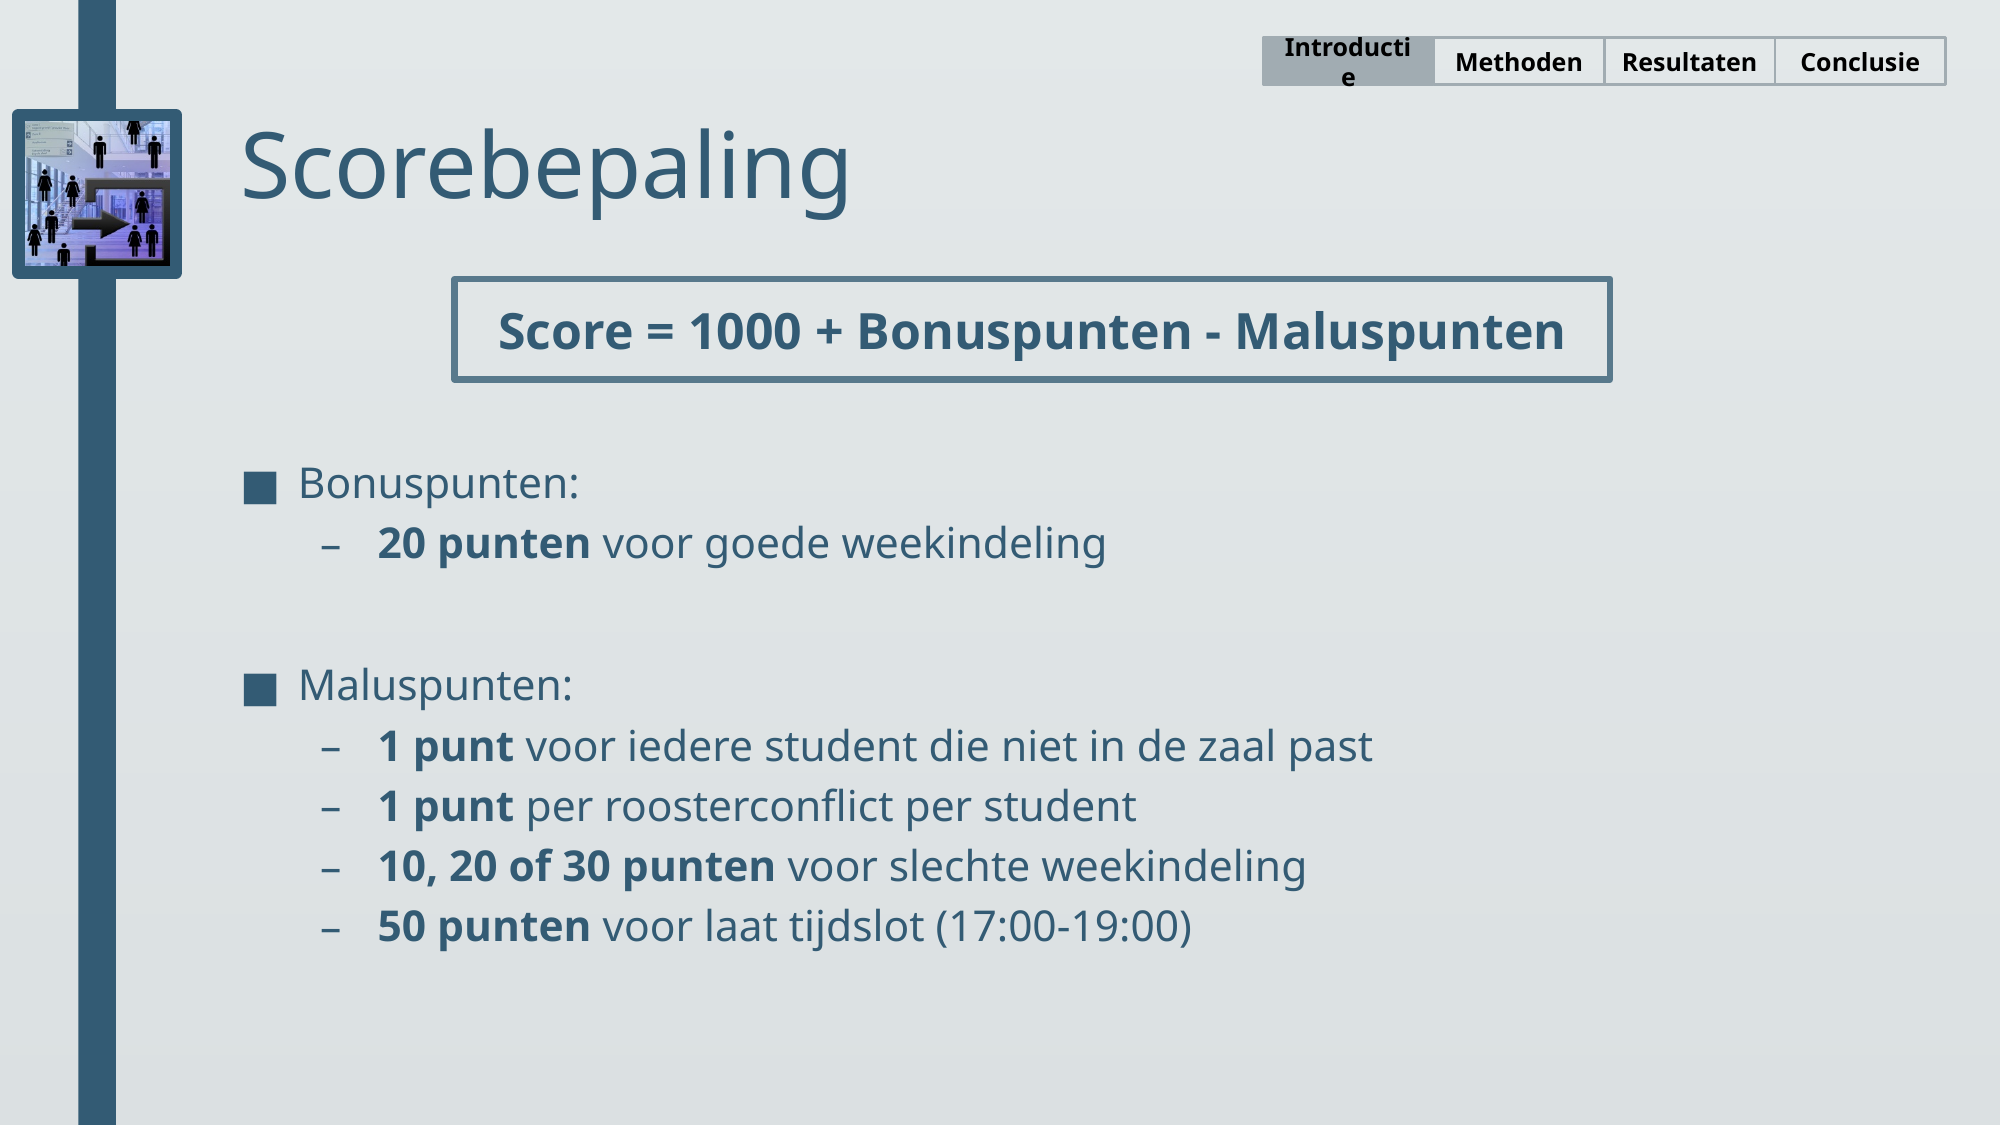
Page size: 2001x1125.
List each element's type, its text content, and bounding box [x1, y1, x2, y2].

picture [25, 121, 170, 266]
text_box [1262, 37, 1947, 85]
title Scorebepaling [225, 112, 1800, 279]
text_box Score = 1000 + Bonuspunten - Maluspunten [453, 278, 1611, 381]
list Bonuspunten: 20 punten voor goede weekindeling Maluspunten: 1 punt voor iedere student die niet in de zaal past 1 punt per roosterconflict per student 10, 20 of 30 punten voor slechte weekindeling 50 punten voor laat tijdslot (17:00-19:00) [225, 379, 1800, 963]
